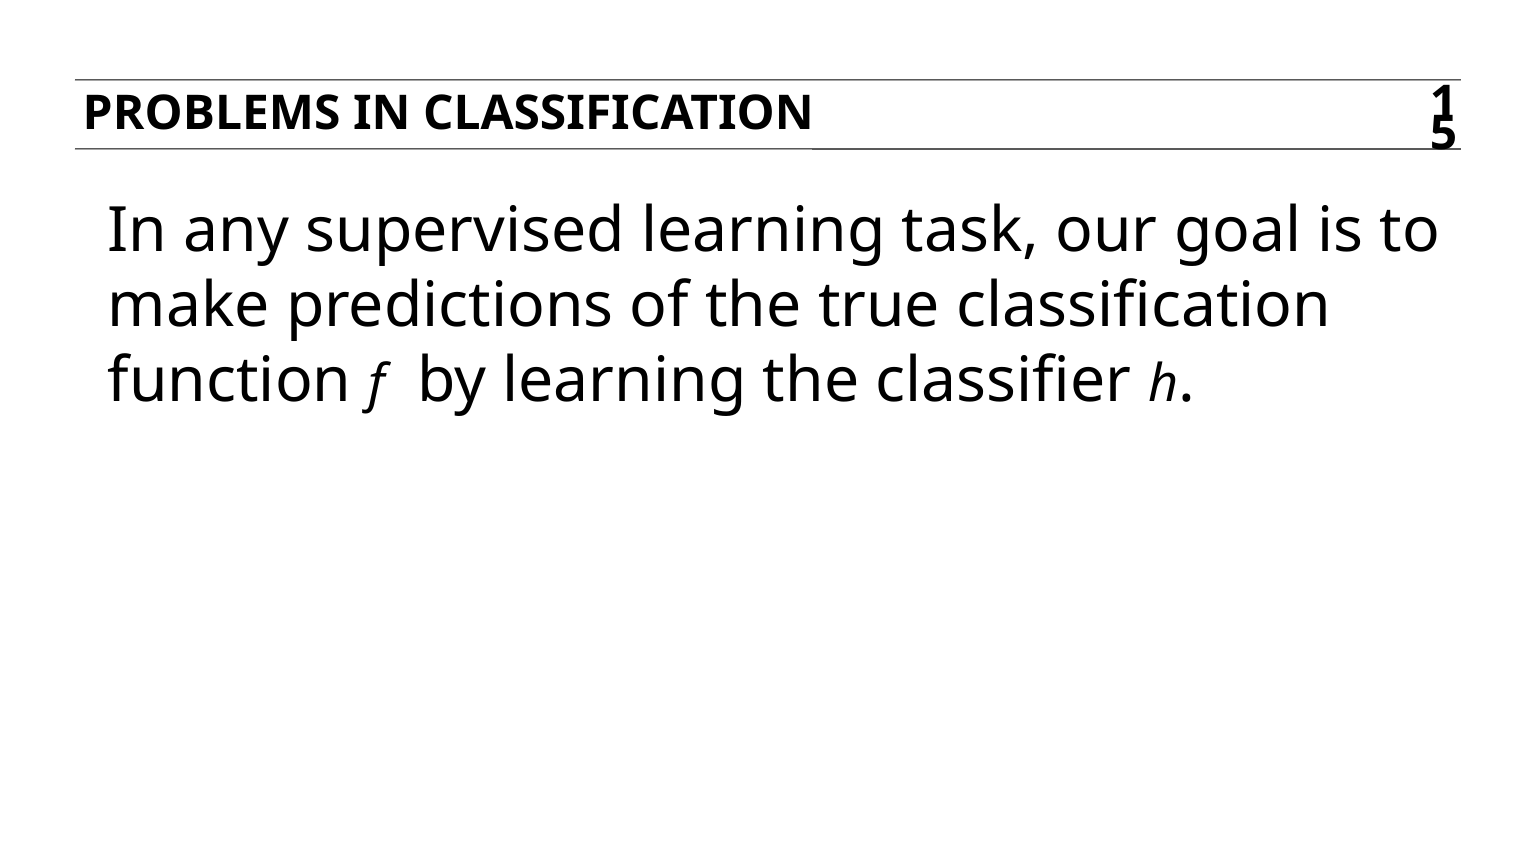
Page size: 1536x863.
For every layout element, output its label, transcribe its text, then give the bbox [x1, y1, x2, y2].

slide_number 15 [1419, 86, 1461, 138]
text_box In any supervised learning task, our goal is to make predictions of the true classification function f by learning the classifier h. [92, 181, 1468, 421]
list Problems in classification [67, 81, 1118, 132]
